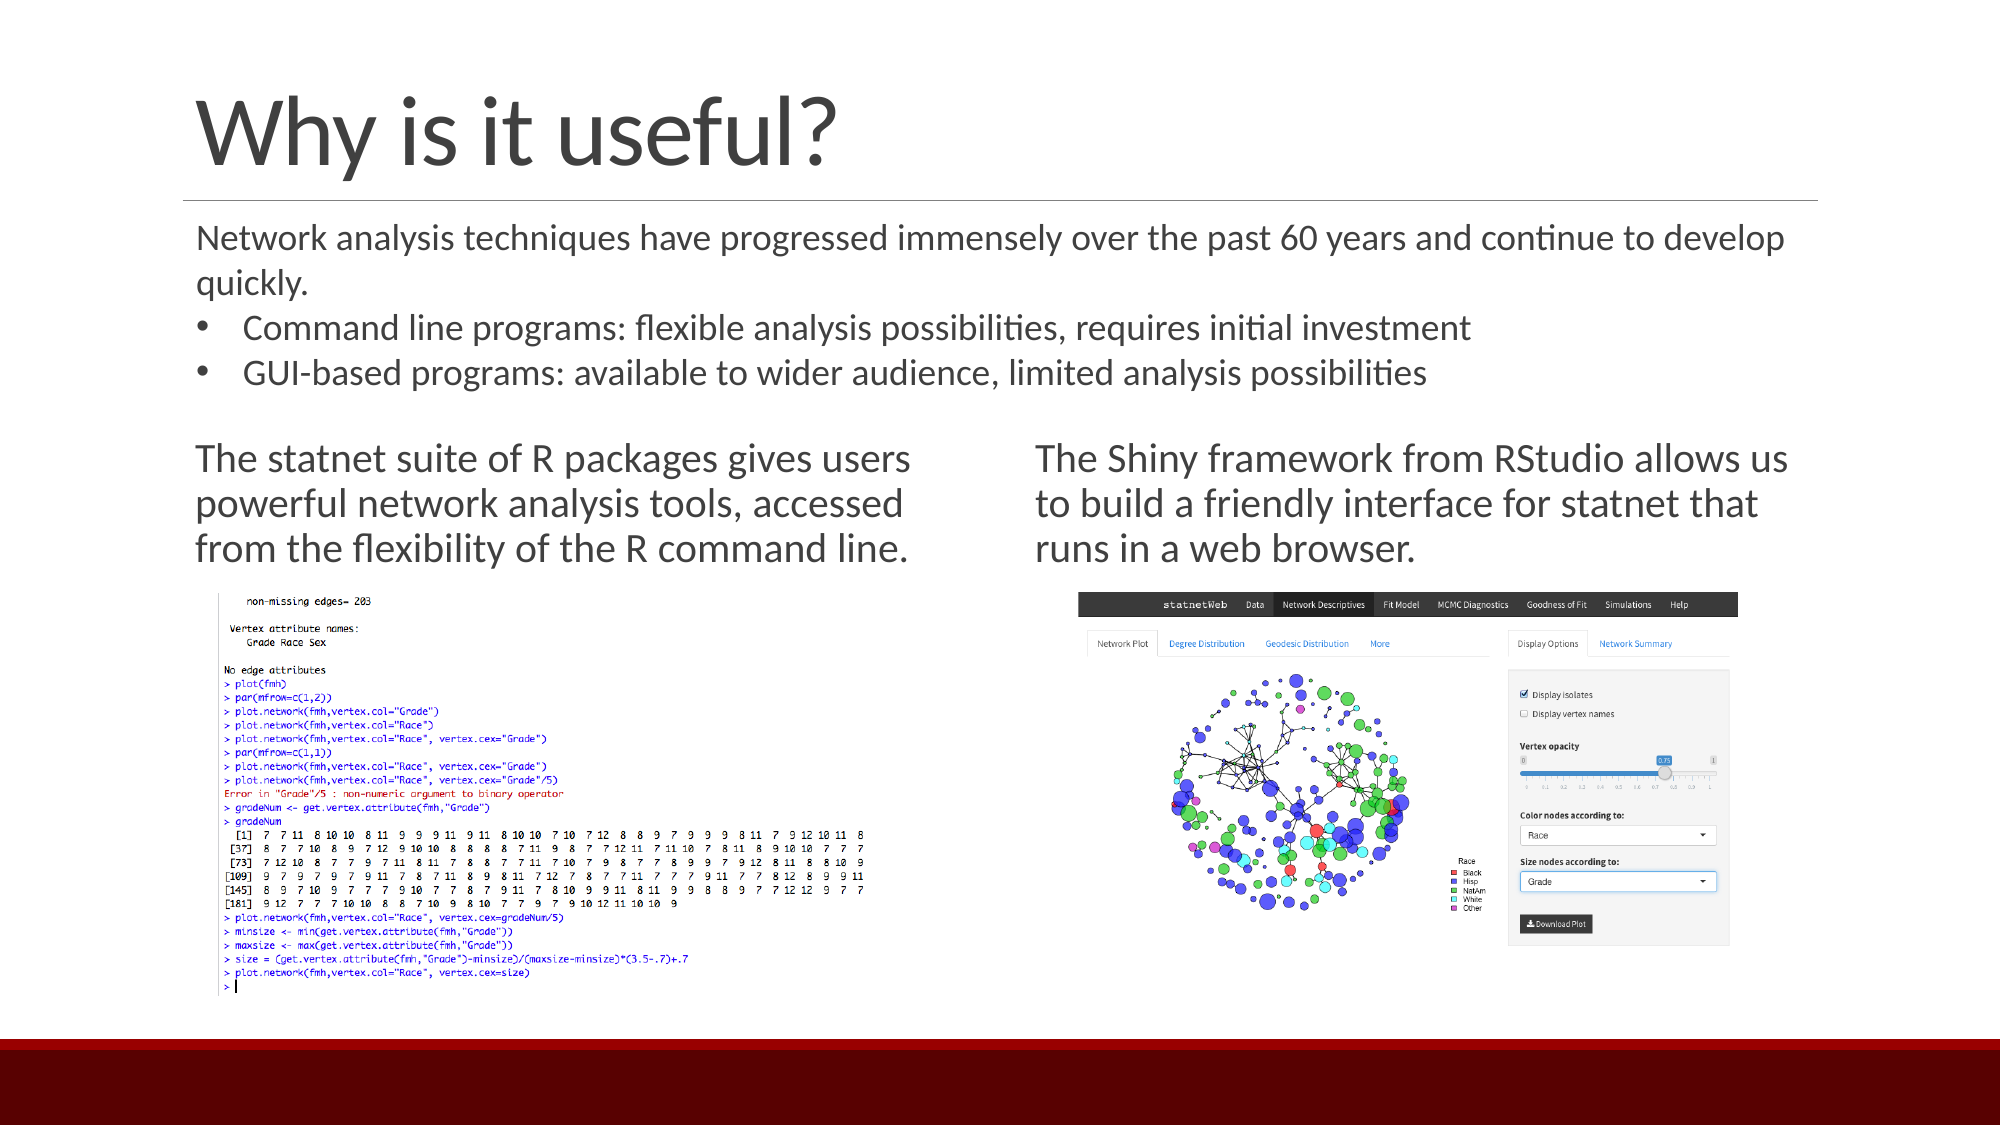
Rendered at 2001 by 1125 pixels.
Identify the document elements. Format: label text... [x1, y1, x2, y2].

title Why is it useful? [180, 47, 1830, 194]
picture [217, 593, 876, 997]
text_box Network analysis techniques have progressed immensely over the past 60 years and continue to develop quickly. Command line programs: flexible analysis possibilities, requires initial investment GUI-based programs: available to wider audience, limited analysis possibilities [181, 205, 1814, 401]
list The Shiny framework from RStudio allows us to build a friendly interface for statnet that runs in a web browser. [1020, 428, 1830, 591]
picture [1077, 592, 1739, 985]
list The statnet suite of R packages gives users powerful network analysis tools, accessed from the flexibility of the R command line. [180, 428, 990, 591]
